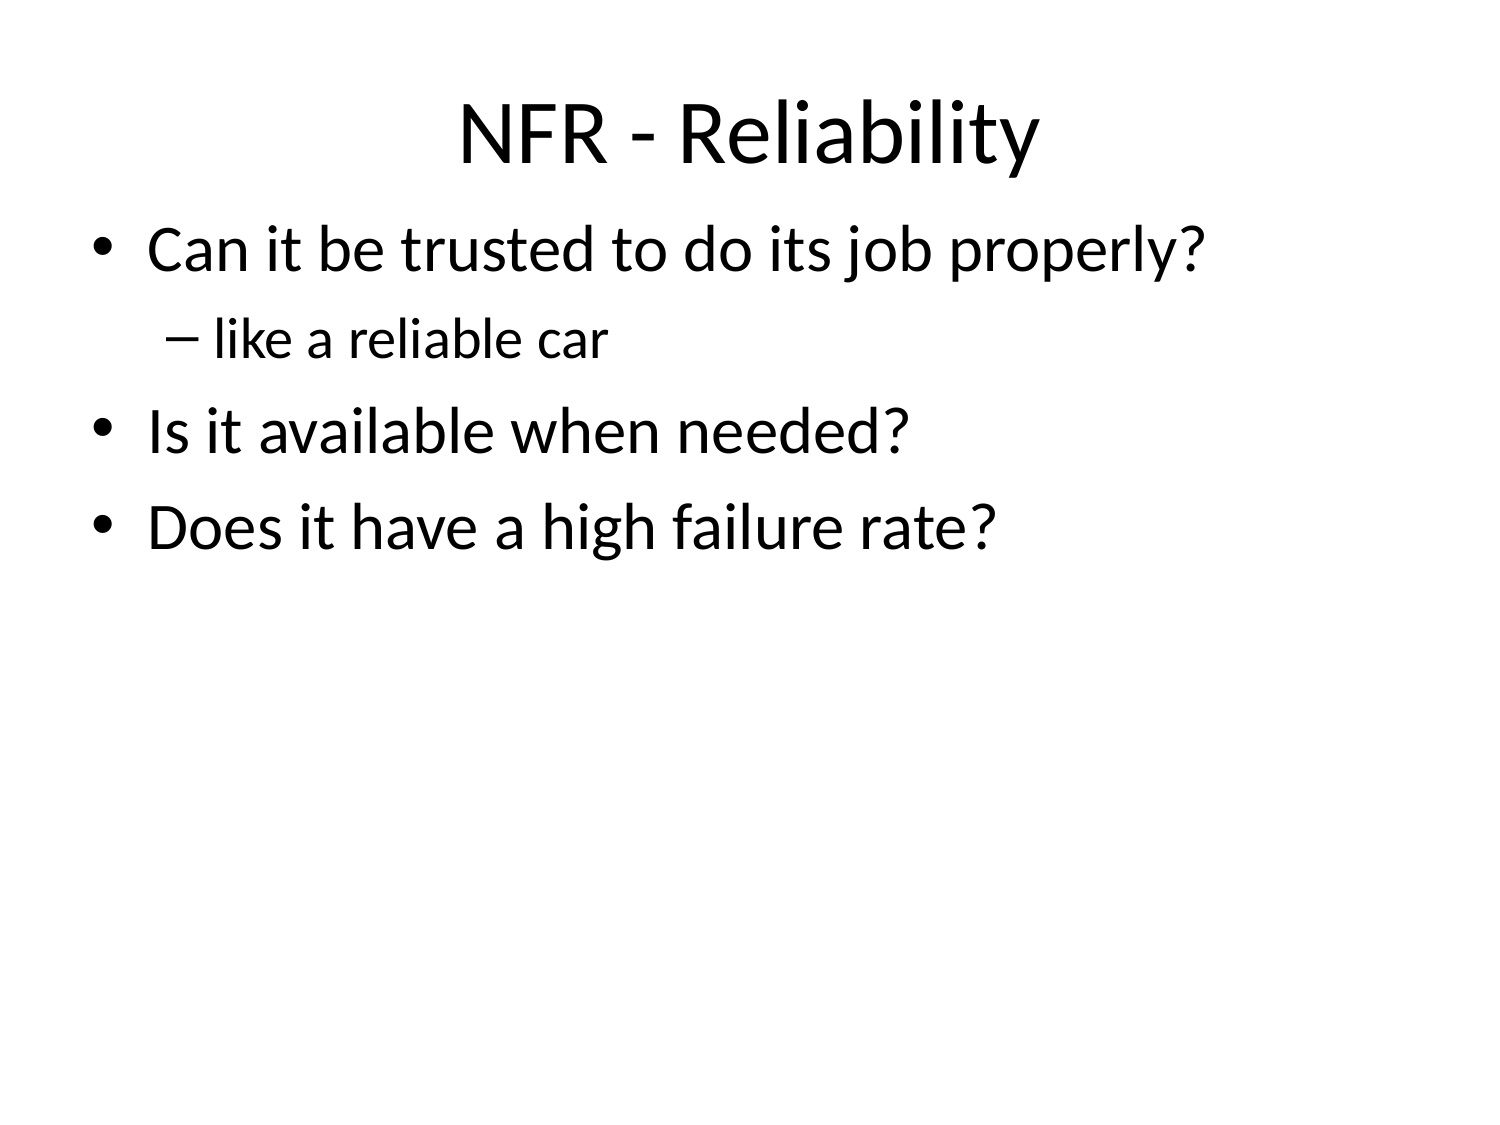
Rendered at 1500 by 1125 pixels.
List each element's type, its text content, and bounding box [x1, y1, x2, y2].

title NFR - Reliability [75, 80, 1425, 173]
text_box Can it be trusted to do its job properly? like a reliable car Is it available when needed? Does it have a high failure rate? [76, 197, 1427, 941]
